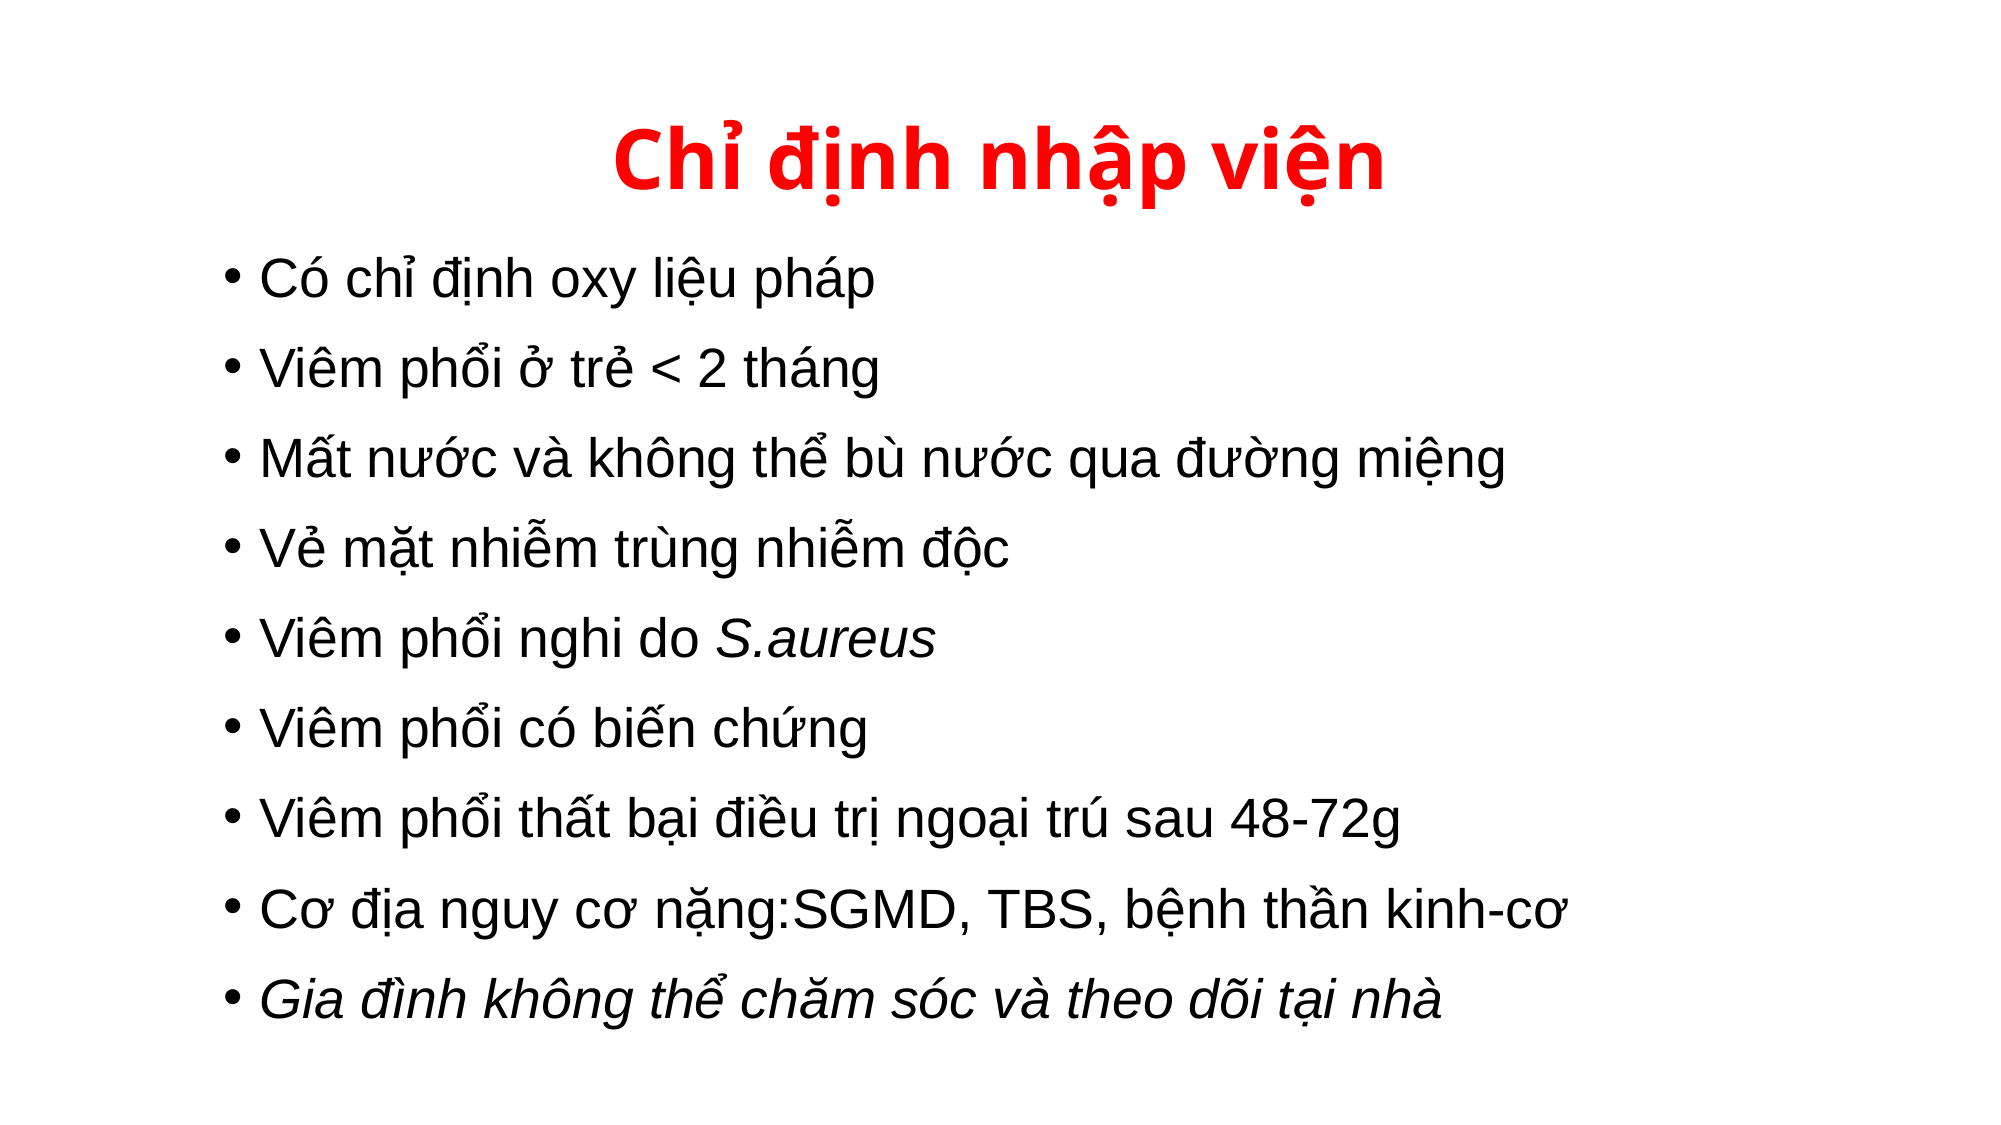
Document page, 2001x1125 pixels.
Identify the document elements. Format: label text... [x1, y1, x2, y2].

title Chỉ định nhập viện [137, 54, 1863, 234]
list Có chỉ định oxy liệu pháp Viêm phổi ở trẻ < 2 tháng Mất nước và không thể bù nước qua đường miệng Vẻ mặt nhiễm trùng nhiễm độc Viêm phổi nghi do S.aureus Viêm phổi có biến chứng Viêm phổi thất bại điều trị ngoại trú sau 48-72g Cơ địa nguy cơ nặng:SGMD, TBS, bệnh thần kinh-cơ Gia đình không thể chăm sóc và theo dõi tại nhà [137, 234, 1863, 1041]
